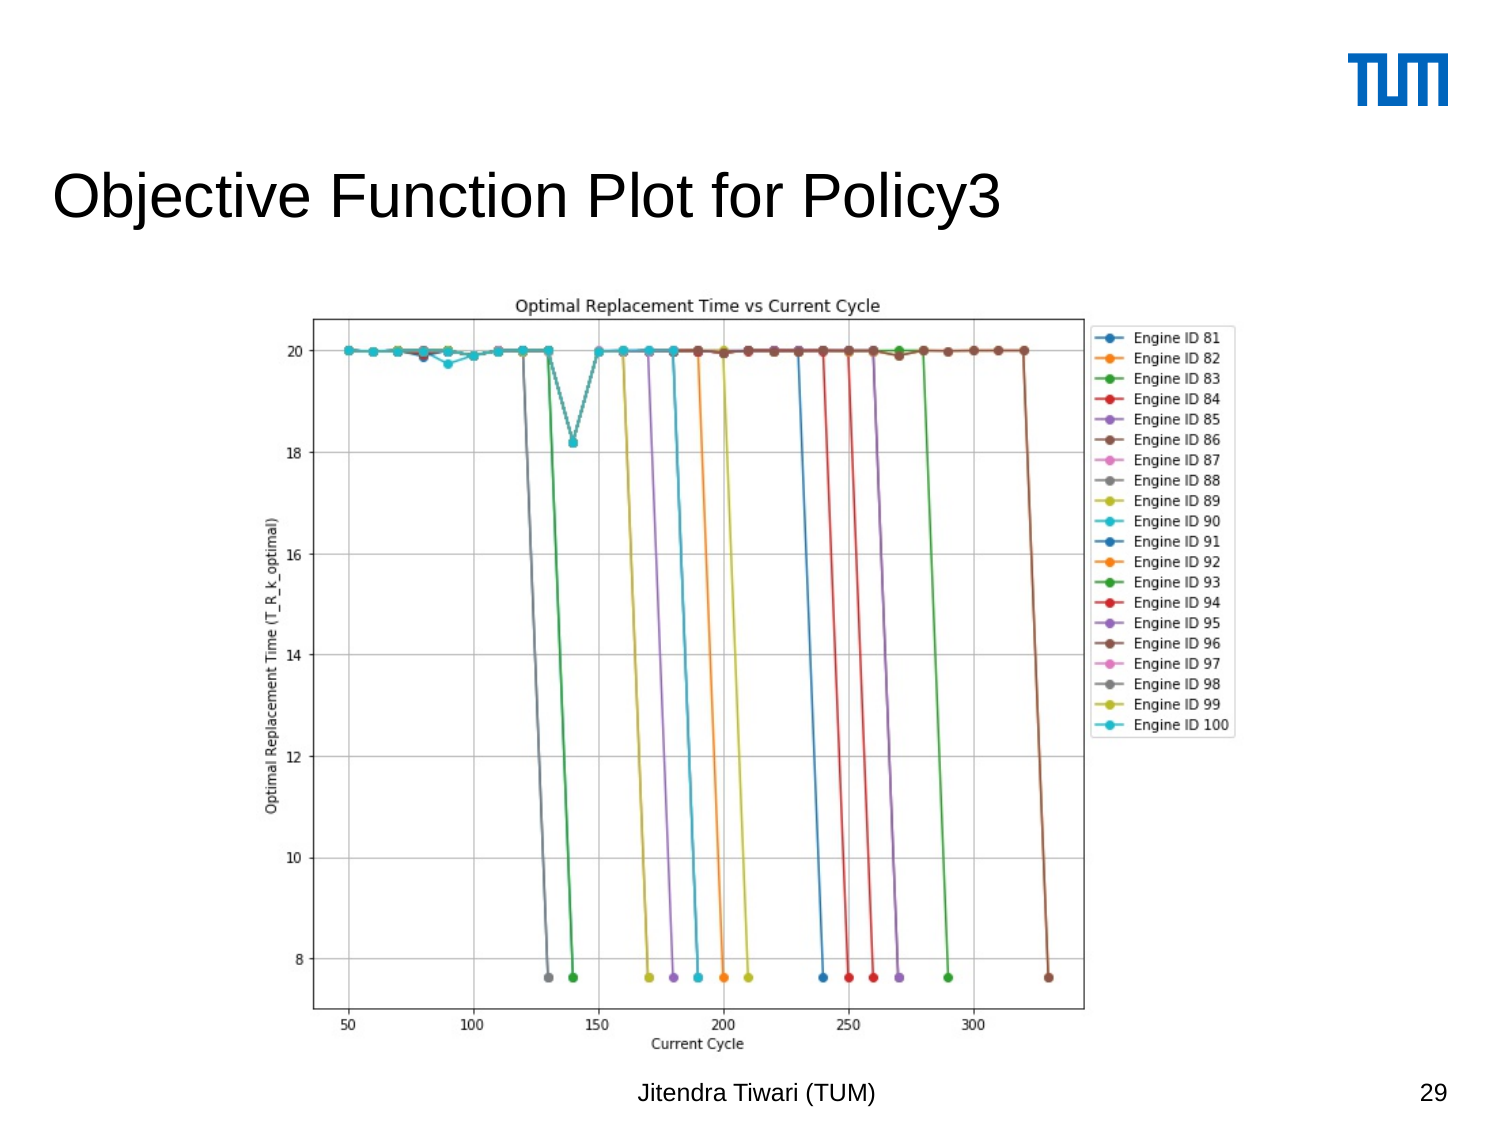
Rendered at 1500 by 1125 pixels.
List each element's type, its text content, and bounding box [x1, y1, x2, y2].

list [256, 288, 1244, 1061]
footer Jitendra Tiwari (TUM) [51, 1061, 1464, 1122]
title Objective Function Plot for Policy3 [52, 162, 1449, 231]
